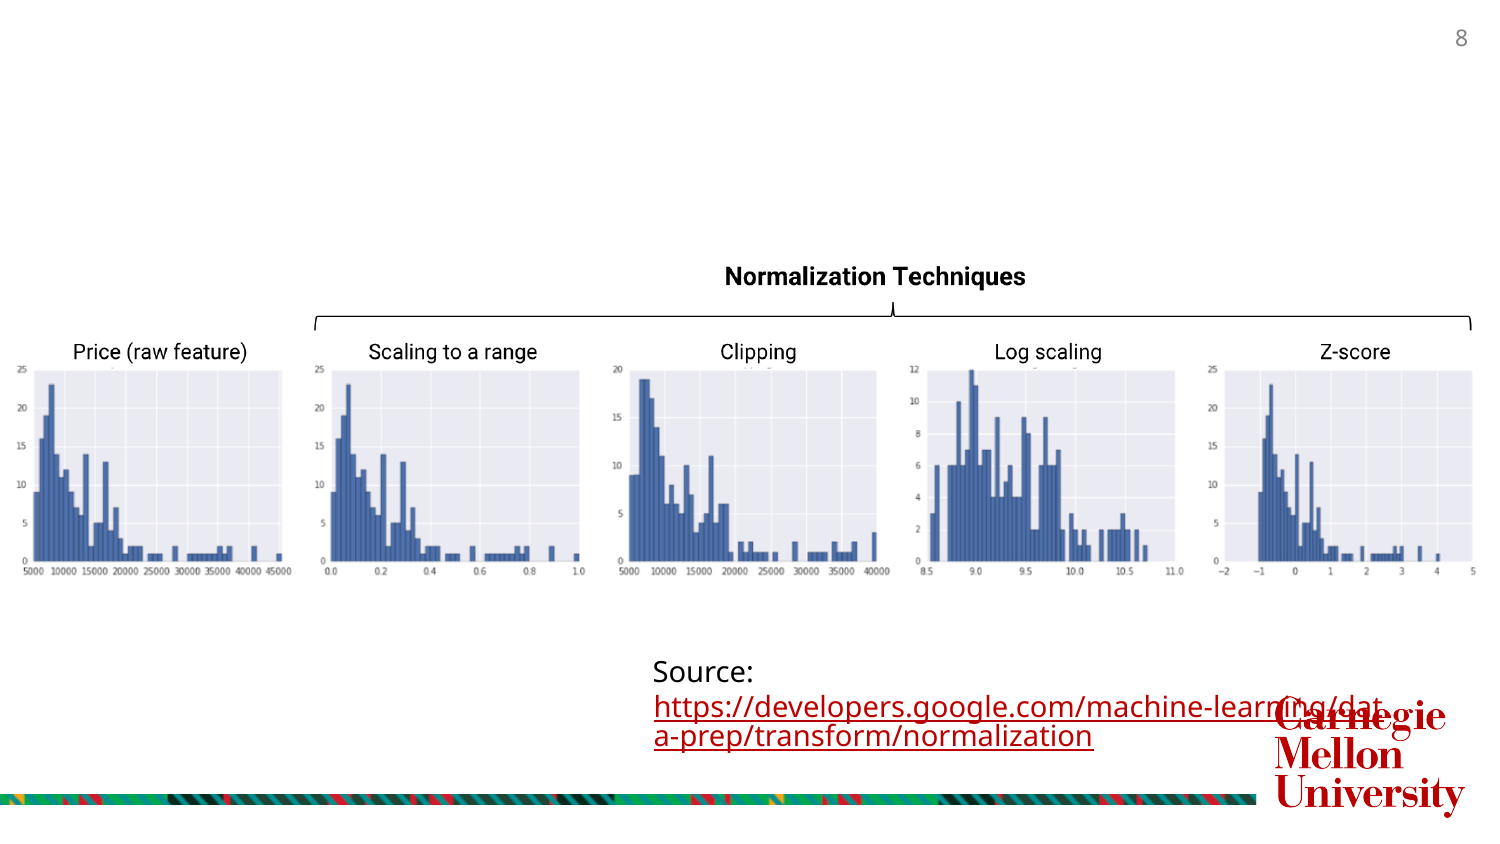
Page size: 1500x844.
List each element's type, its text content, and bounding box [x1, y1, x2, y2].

picture [1275, 696, 1465, 818]
list Source: https://developers.google.com/machine-learning/data-prep/transform/normalization [637, 645, 1407, 766]
picture [0, 794, 1257, 805]
picture [0, 212, 1500, 595]
